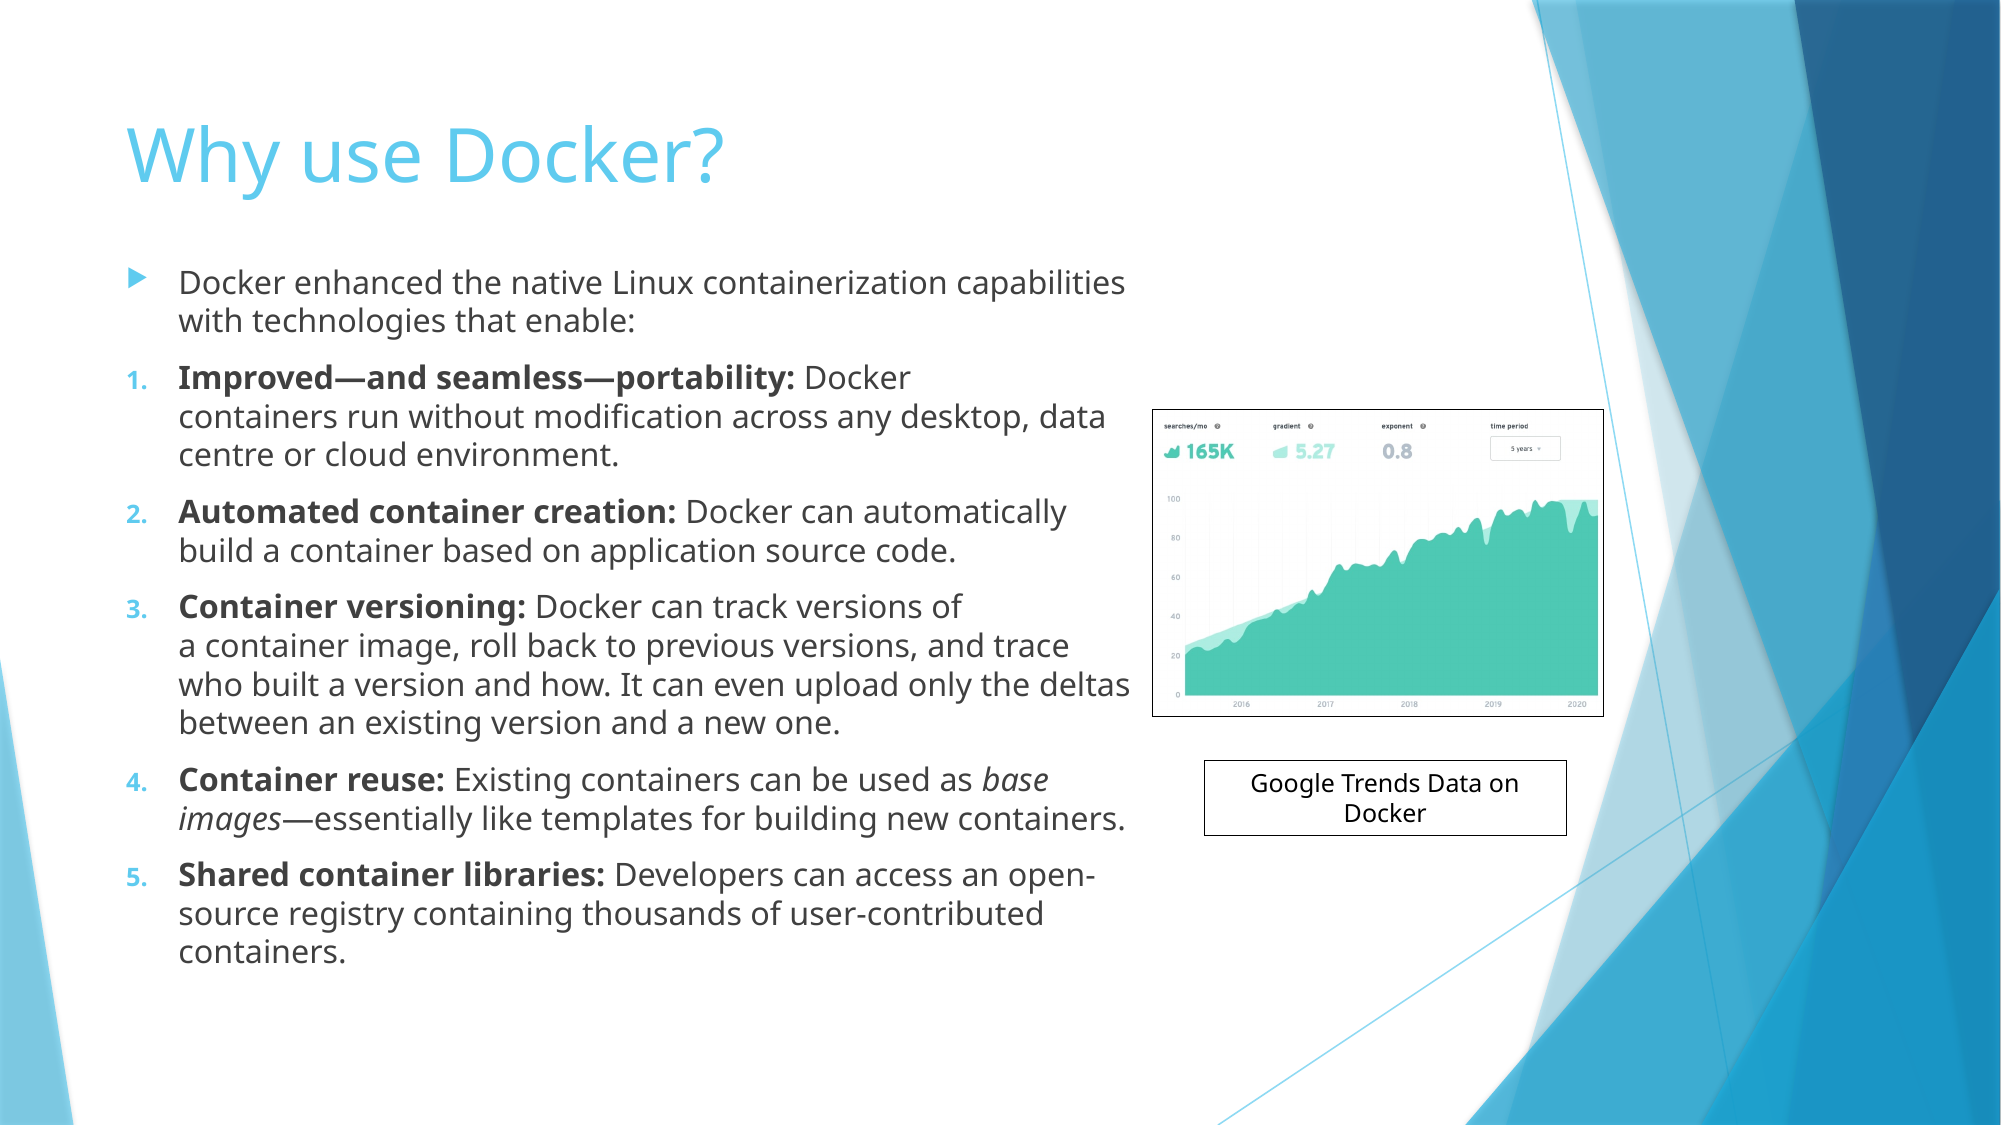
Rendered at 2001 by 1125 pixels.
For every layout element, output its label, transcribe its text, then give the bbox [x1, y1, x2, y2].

title Why use Docker? [111, 99, 1522, 317]
list Docker enhanced the native Linux containerization capabilities with technologies that enable: Improved—and seamless—portability: Docker containers run without modification across any desktop, data centre or cloud environment. Automated container creation: Docker can automatically build a container based on application source code. Container versioning: Docker can track versions of a container image, roll back to previous versions, and trace who built a version and how. It can even upload only the deltas between an existing version and a new one. Container reuse: Existing containers can be used as base images—essentially like templates for building new containers. Shared container libraries: Developers can access an open-source registry containing thousands of user-contributed containers. [111, 254, 1153, 992]
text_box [1152, 408, 1605, 837]
